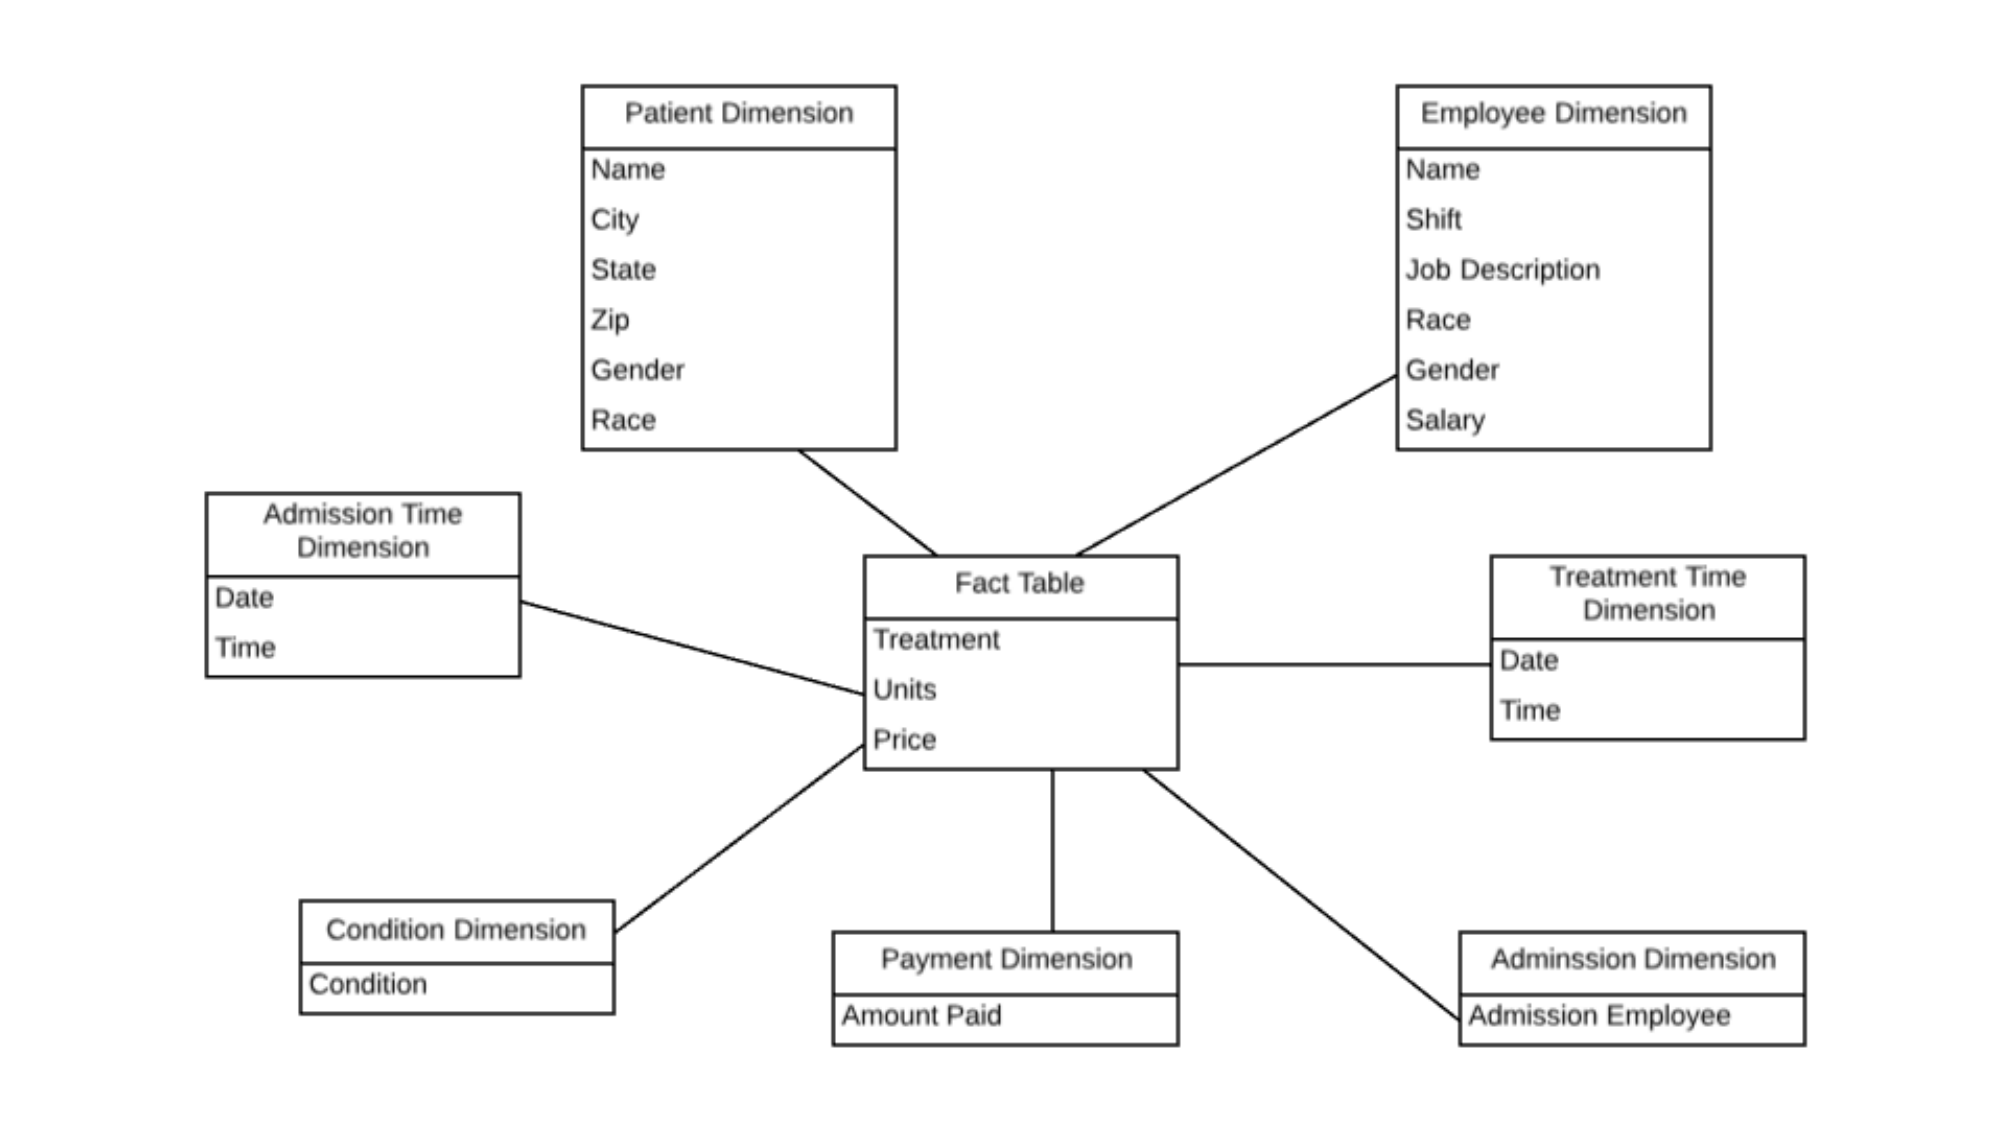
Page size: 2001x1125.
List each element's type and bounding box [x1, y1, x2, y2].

picture [157, 0, 1843, 1125]
